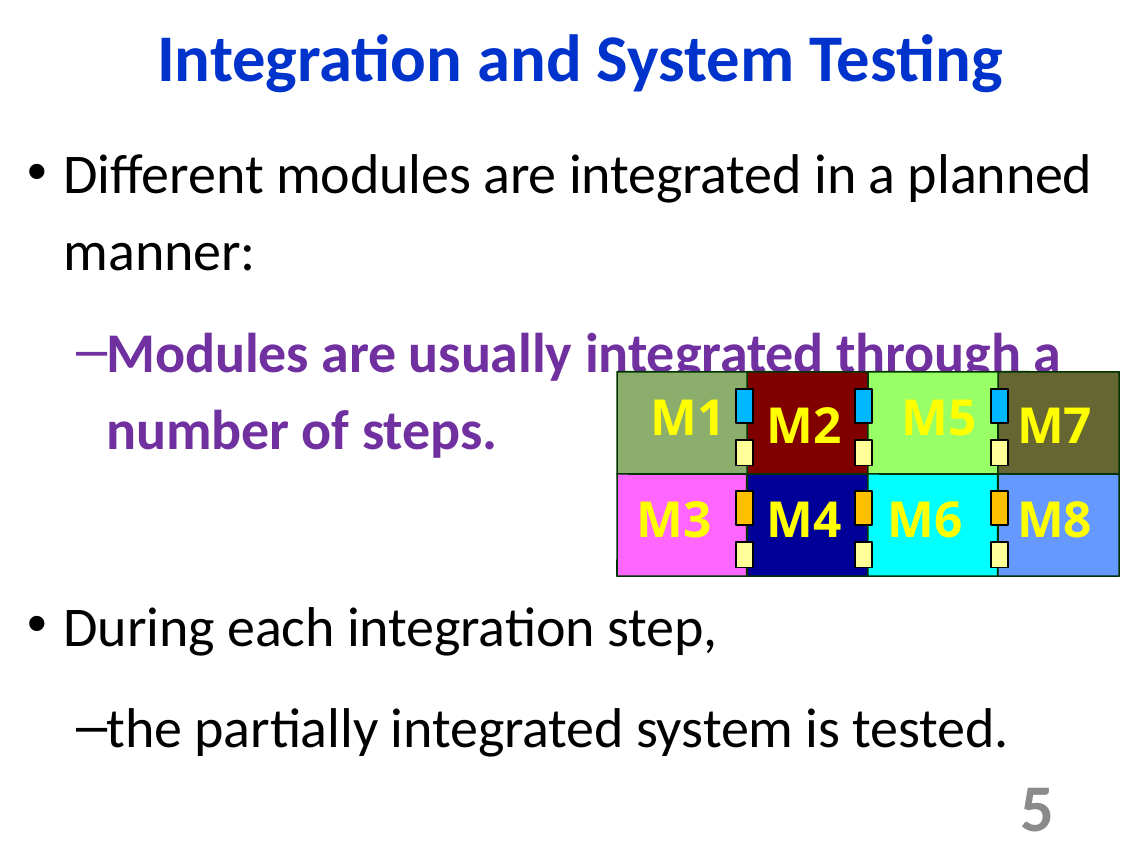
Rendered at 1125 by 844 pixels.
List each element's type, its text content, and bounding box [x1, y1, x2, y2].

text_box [854, 388, 873, 568]
title Integration and System Testing [35, 9, 1125, 109]
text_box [616, 473, 737, 577]
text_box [753, 483, 856, 577]
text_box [616, 371, 745, 473]
list Different modules are integrated in a planned manner: Modules are usually integrated through a number of steps. During each integration step, the partially integrated system is tested. [24, 121, 1120, 765]
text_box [746, 371, 866, 474]
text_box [735, 388, 754, 568]
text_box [990, 388, 1009, 568]
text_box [867, 371, 1120, 577]
slide_number 5 [806, 782, 1069, 827]
